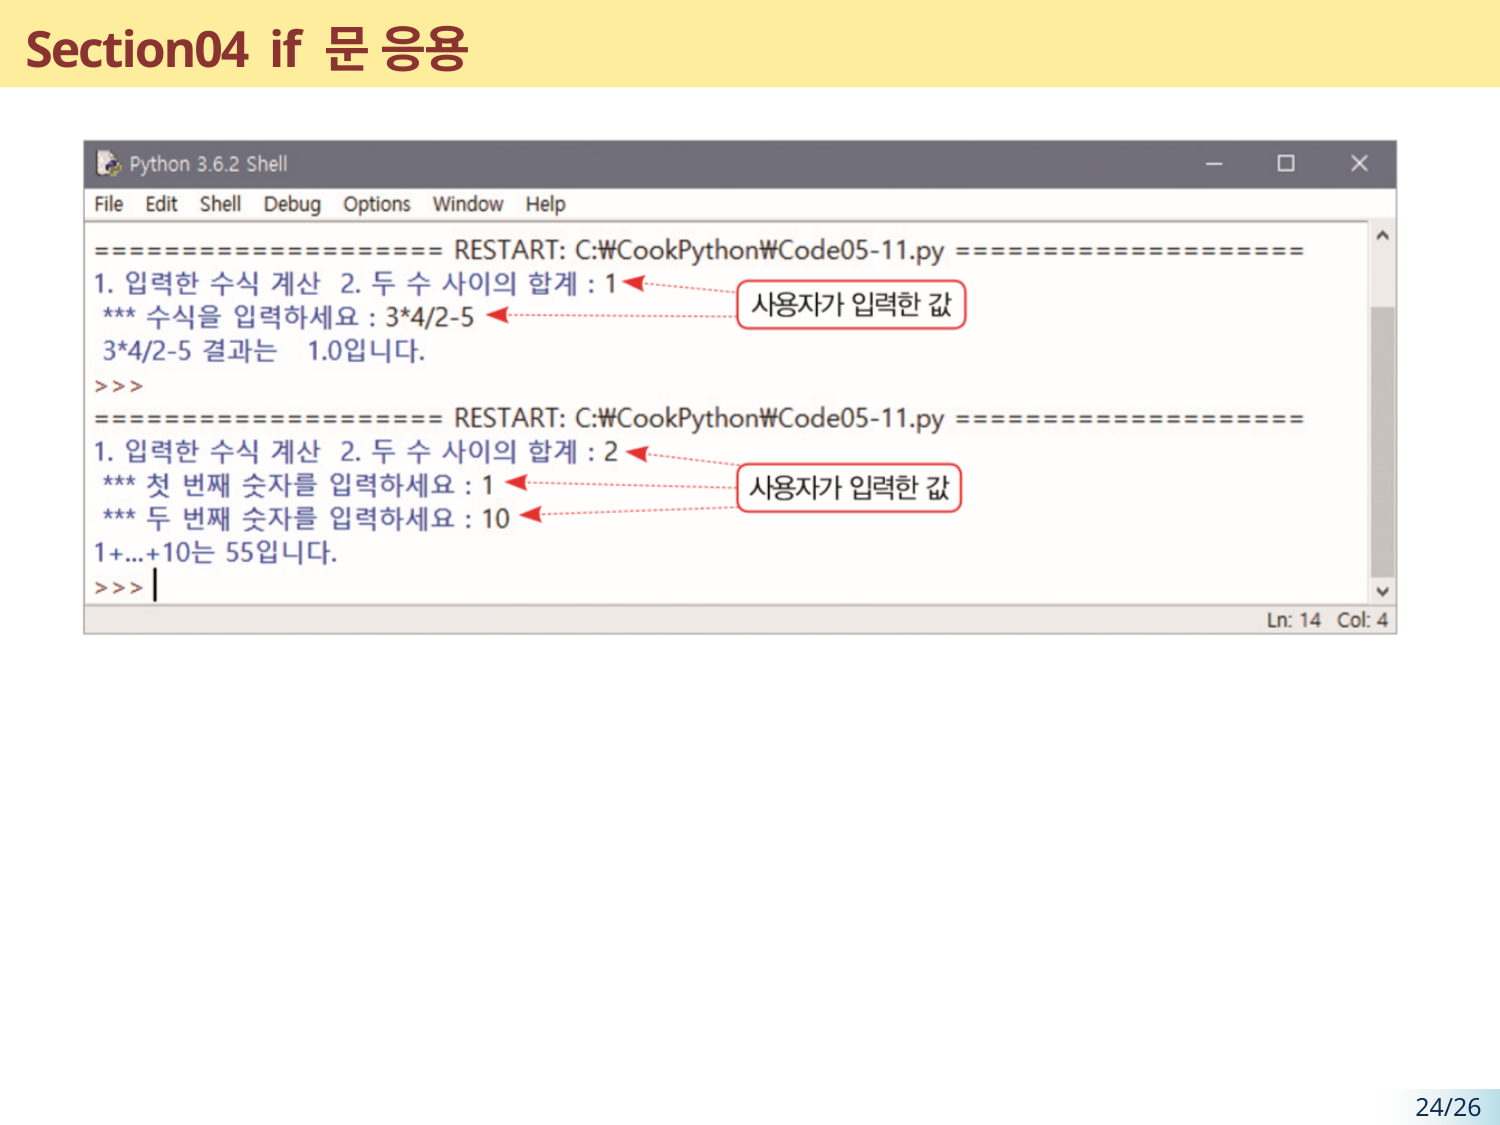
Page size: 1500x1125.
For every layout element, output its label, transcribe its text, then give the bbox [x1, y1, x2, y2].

picture [77, 134, 1402, 637]
title Section04 if 문 응용 [10, 8, 1288, 87]
